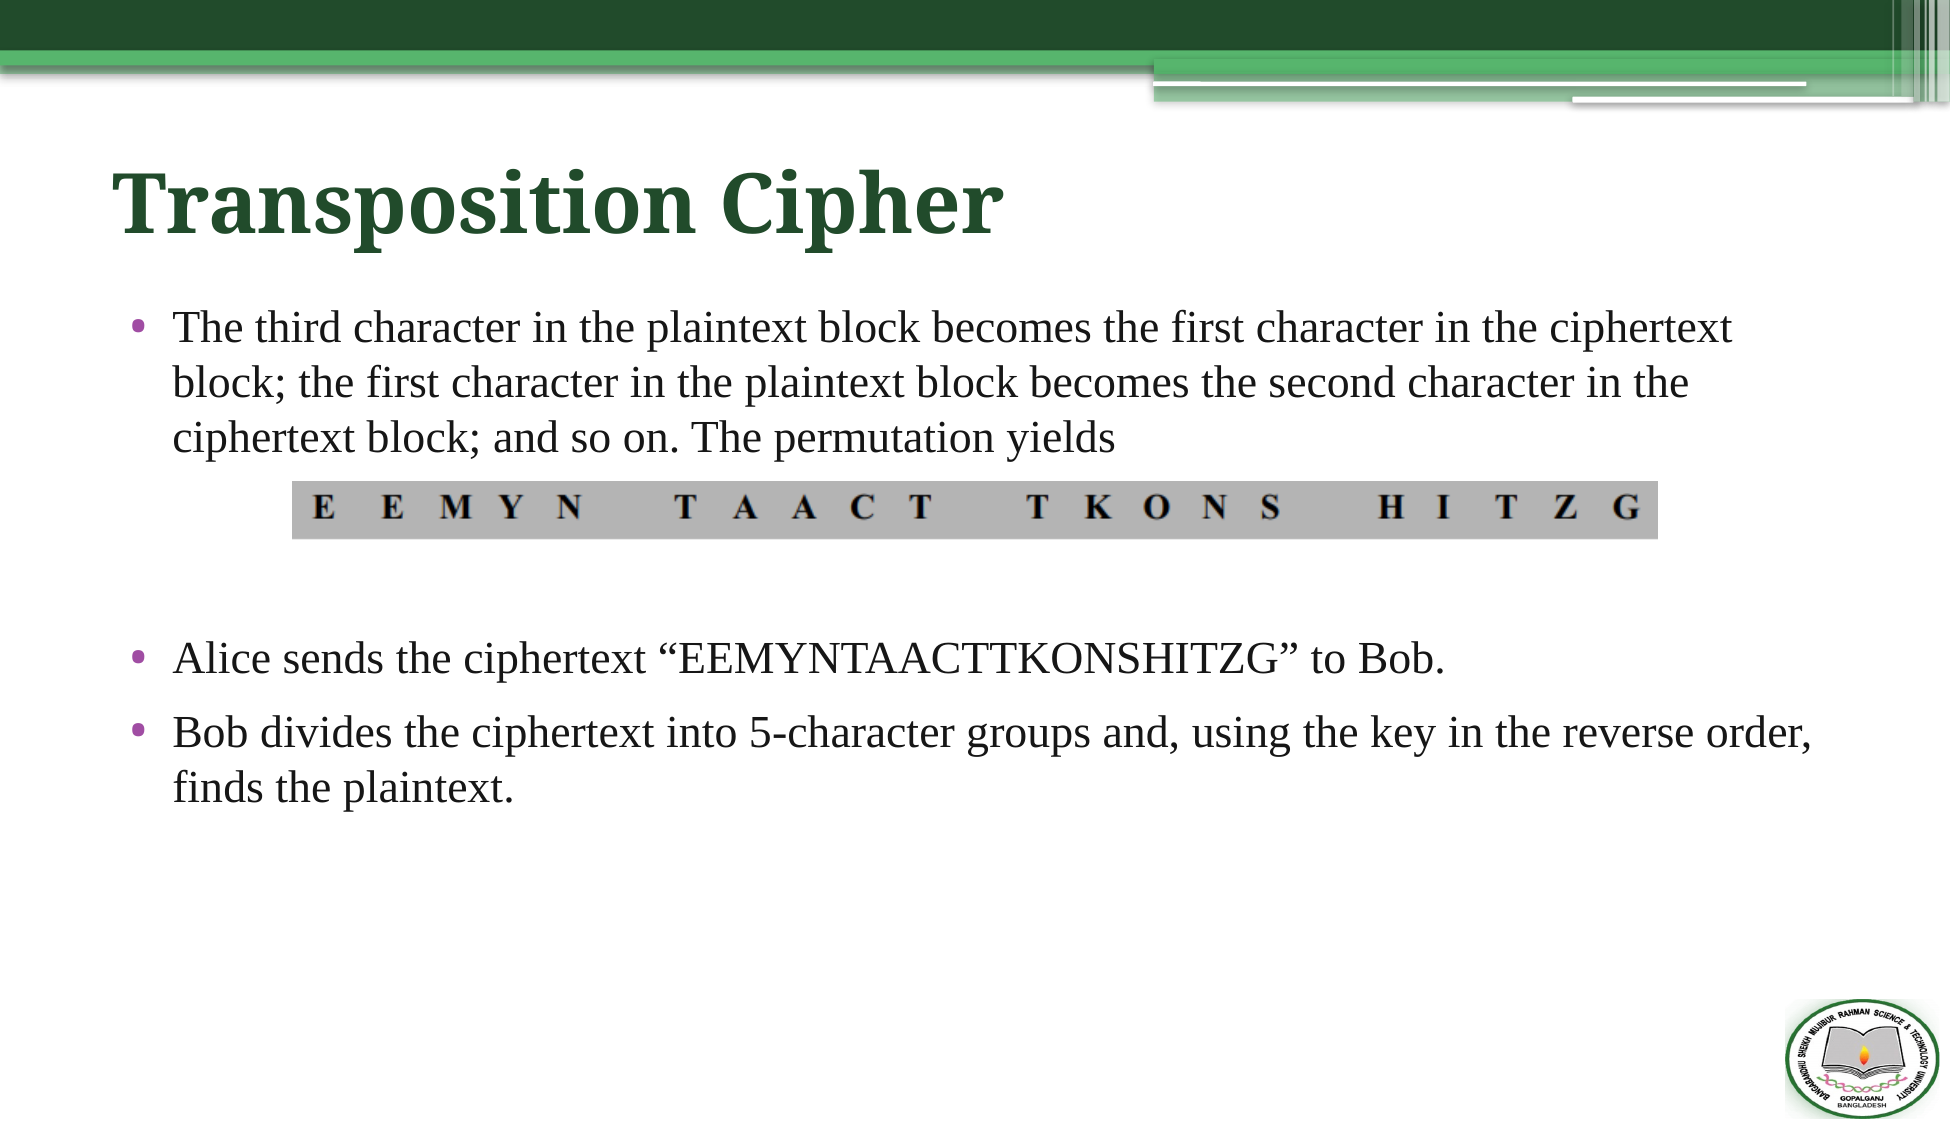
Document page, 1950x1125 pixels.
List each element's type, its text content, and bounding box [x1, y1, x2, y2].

picture [291, 480, 1659, 541]
picture [1785, 999, 1940, 1119]
title Transposition Cipher [97, 112, 1853, 288]
list The third character in the plaintext block becomes the first character in the ciphertext block; the first character in the plaintext block becomes the second character in the ciphertext block; and so on. The permutation yields Alice sends the ciphertext “EEMYNTAACTTKONSHITZG” to Bob. Bob divides the ciphertext into 5-character groups and, using the key in the reverse order, finds the plaintext. [97, 289, 1850, 1000]
